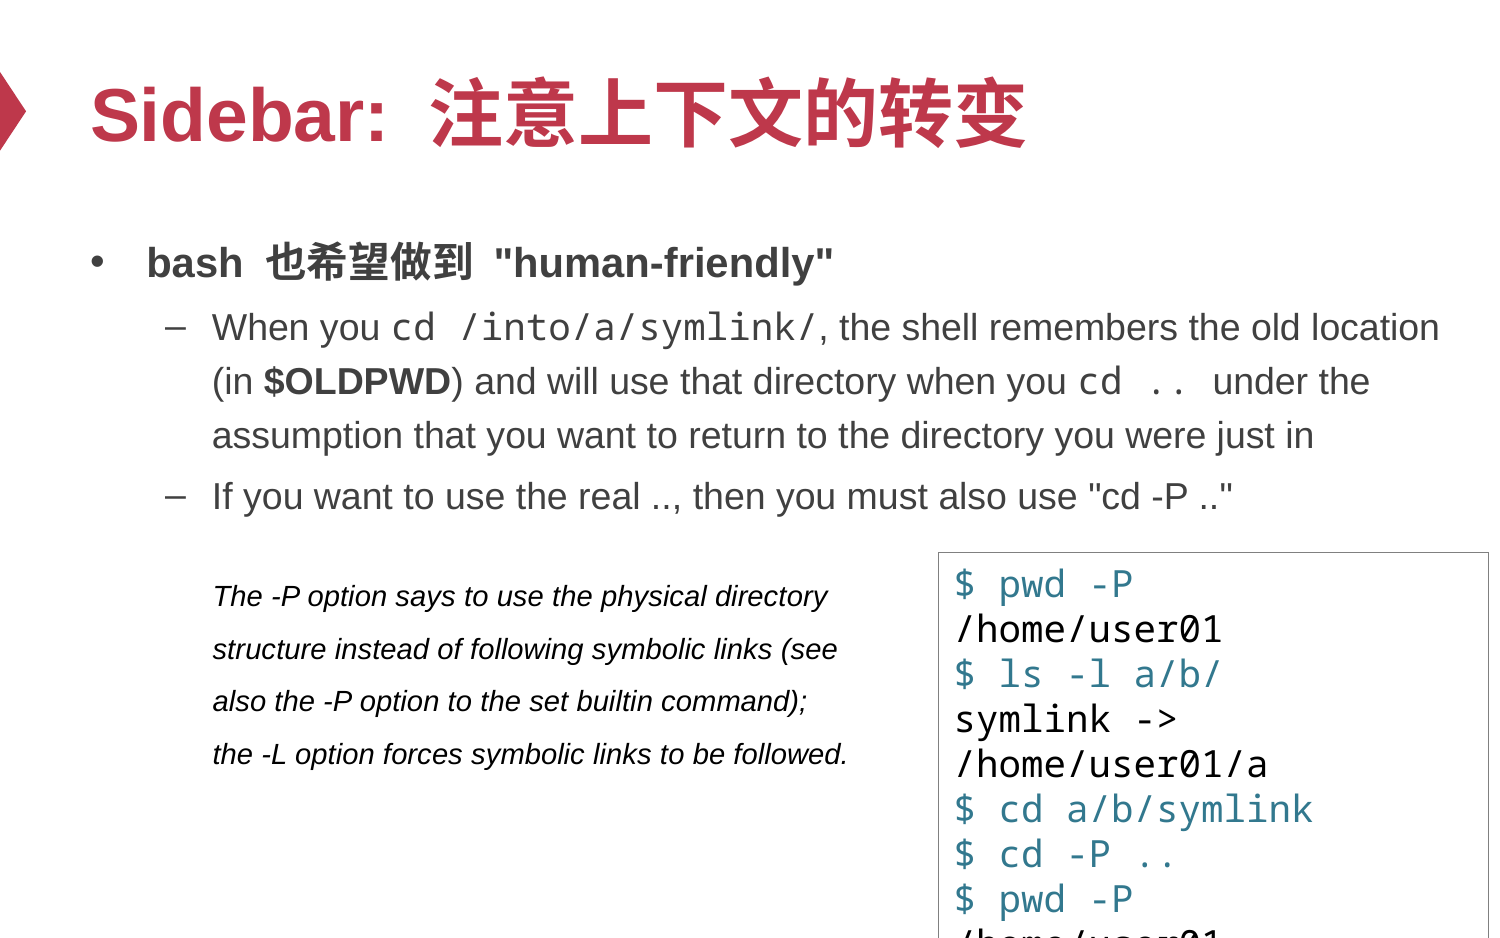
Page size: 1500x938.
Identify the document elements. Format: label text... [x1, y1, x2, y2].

text_box $ pwd -P /home/user01 $ ls -l a/b/ symlink -> /home/user01/a $ cd a/b/symlink $ cd -P .. $ pwd -P /home/user01 [938, 552, 1489, 938]
text_box The -P option says to use the physical directory structure instead of following symbolic links (see also the -P option to the set builtin command); the -L option forces symbolic links to be followed. [131, 552, 897, 778]
title Sidebar: 注意上下文的转变 [75, 37, 1425, 186]
list bash 也希望做到 "human-friendly" When you cd /into/a/symlink/, the shell remembers the old location (in $OLDPWD) and will use that directory when you cd .. under the assumption that you want to return to the directory you were just in If you want to use the real .., then you must also use "cd -P .." [75, 218, 1465, 838]
